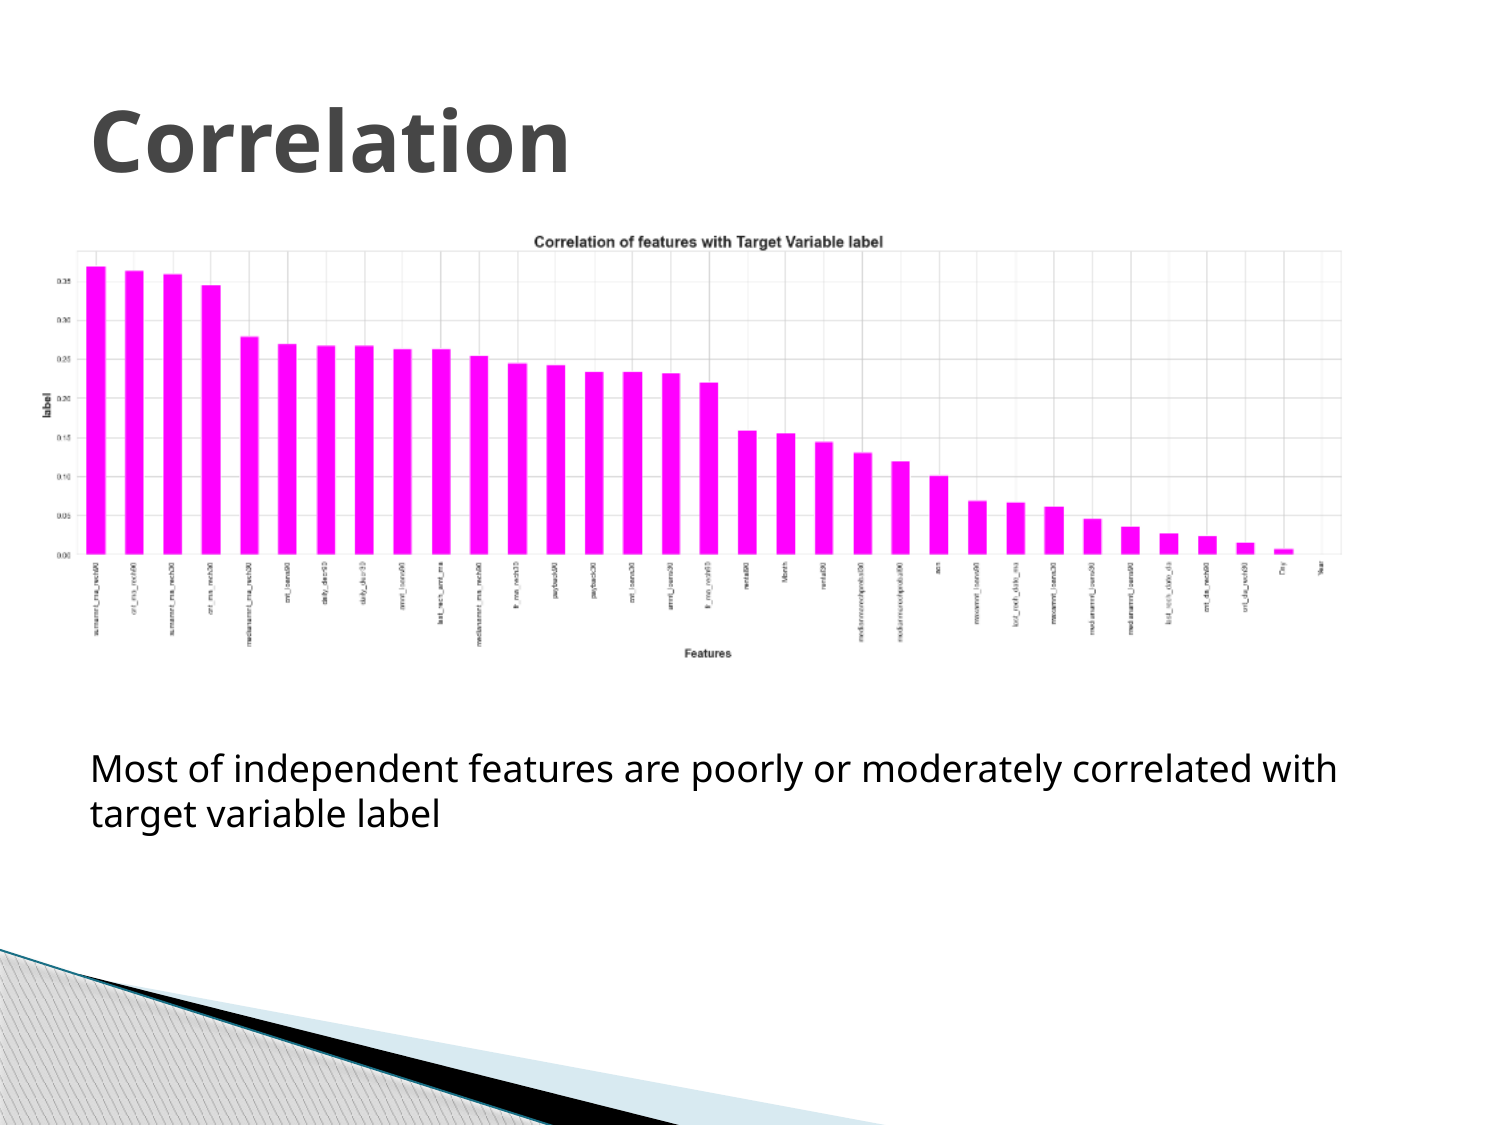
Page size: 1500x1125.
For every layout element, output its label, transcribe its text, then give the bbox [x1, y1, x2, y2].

title Correlation [75, 45, 1425, 233]
text_box Most of independent features are poorly or moderately correlated with target variable label [74, 737, 1363, 843]
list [0, 224, 1351, 663]
